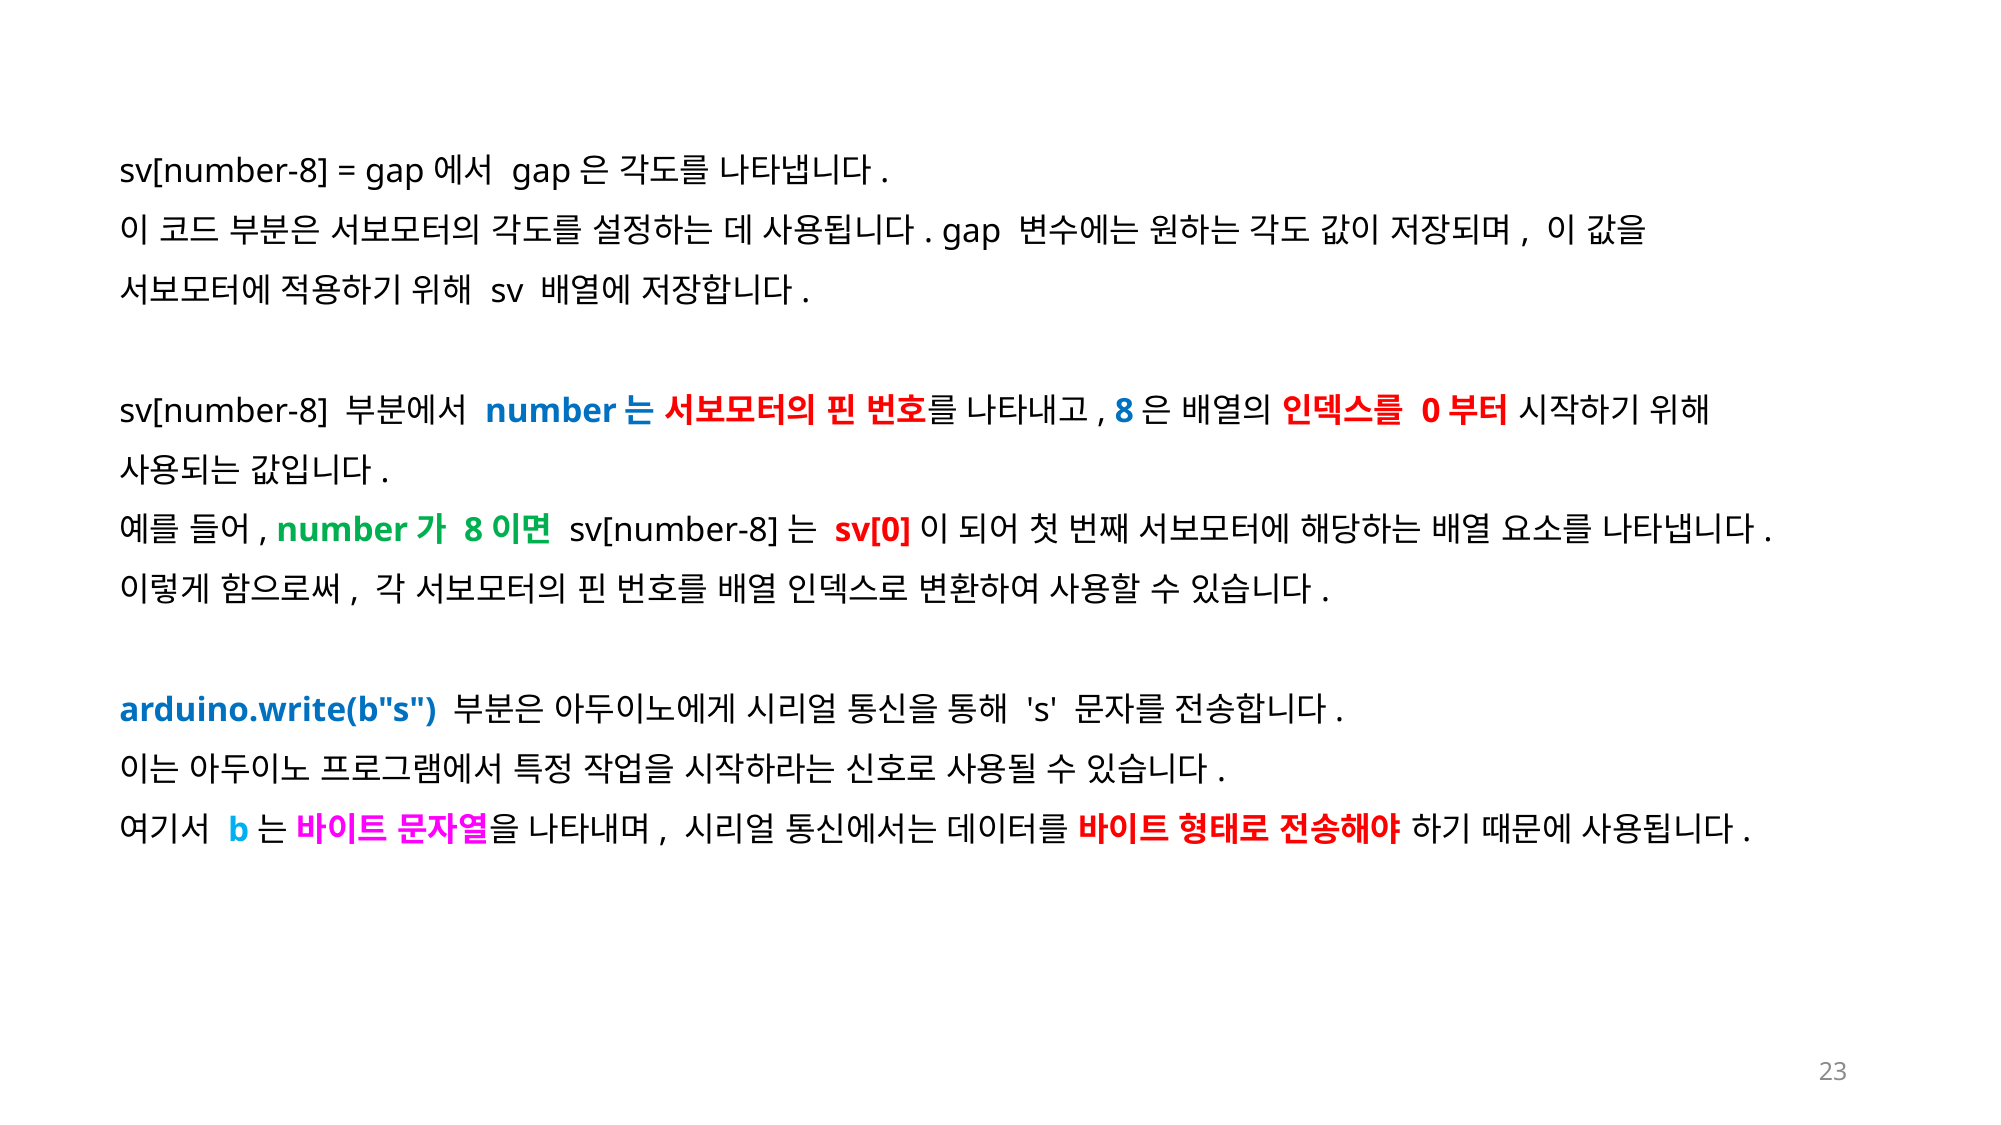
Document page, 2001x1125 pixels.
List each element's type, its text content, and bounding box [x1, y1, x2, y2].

slide_number 23 [1412, 1042, 1863, 1103]
text_box sv[number-8] = gap에서 gap은 각도를 나타냅니다. 이 코드 부분은 서보모터의 각도를 설정하는 데 사용됩니다. gap 변수에는 원하는 각도 값이 저장되며, 이 값을 서보모터에 적용하기 위해 sv 배열에 저장합니다. sv[number-8] 부분에서 number는 서보모터의 핀 번호를 나타내고, 8은 배열의 인덱스를 0부터 시작하기 위해 사용되는 값입니다. 예를 들어, number가 8이면 sv[number-8]는 sv[0]이 되어 첫 번째 서보모터에 해당하는 배열 요소를 나타냅니다. 이렇게 함으로써, 각 서보모터의 핀 번호를 배열 인덱스로 변환하여 사용할 수 있습니다. arduino.write(b"s") 부분은 아두이노에게 시리얼 통신을 통해 's' 문자를 전송합니다. 이는 아두이노 프로그램에서 특정 작업을 시작하라는 신호로 사용될 수 있습니다. 여기서 b는 바이트 문자열을 나타내며, 시리얼 통신에서는 데이터를 바이트 형태로 전송해야 하기 때문에 사용됩니다. [104, 77, 1818, 856]
